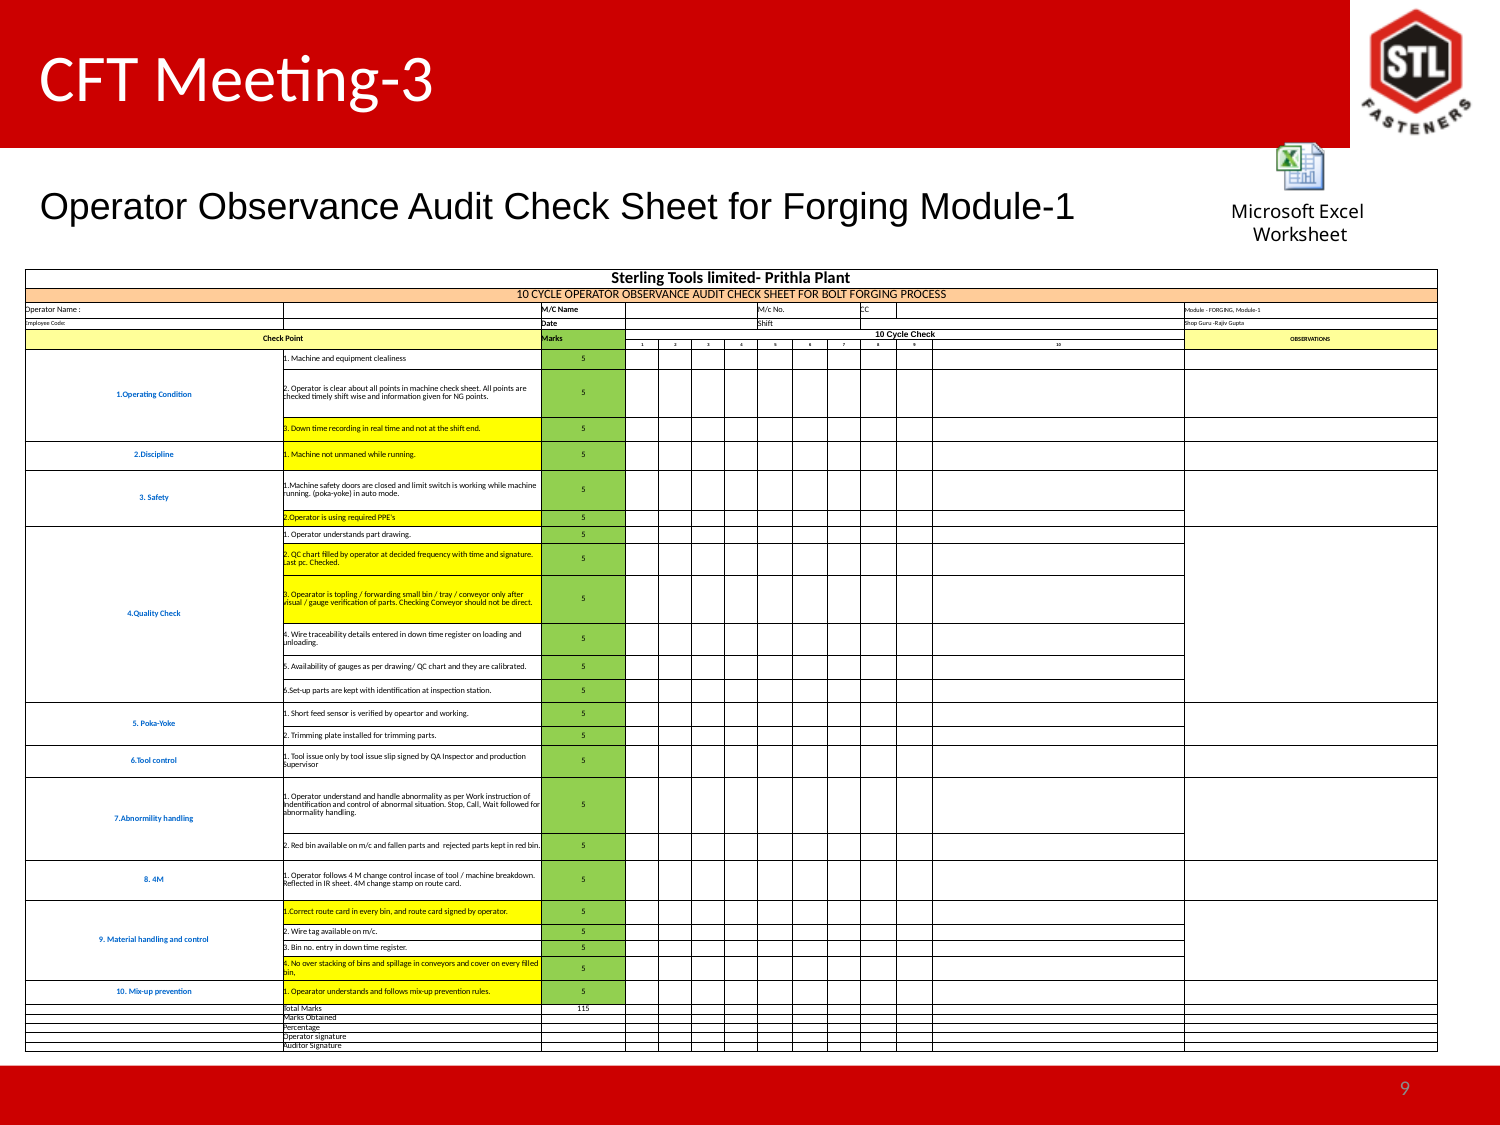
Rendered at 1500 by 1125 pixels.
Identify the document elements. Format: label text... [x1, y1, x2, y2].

table_cell [828, 1043, 860, 1051]
table_cell [897, 941, 932, 956]
table_cell 4. No over stacking of bins and spillage in conveyors and cover on every filled bin, [284, 957, 541, 980]
table_cell 10 Cycle Check [626, 330, 1184, 339]
table_cell [626, 511, 658, 526]
table_cell 7 [828, 340, 860, 349]
table_cell [897, 471, 932, 510]
table_cell [758, 1024, 792, 1032]
table_cell [1185, 1024, 1437, 1032]
table_cell 10 CYCLE OPERATOR OBSERVANCE AUDIT CHECK SHEET FOR BOLT FORGING PROCESS [26, 289, 1437, 302]
table_cell CC [861, 303, 896, 318]
table_cell 2. Red bin available on m/c and fallen parts and rejected parts kept in red bin. [284, 834, 541, 860]
table_cell [758, 861, 792, 900]
table_cell [828, 1015, 860, 1023]
table_cell [933, 1015, 1184, 1023]
table_cell [897, 370, 932, 417]
table_cell Marks [542, 330, 625, 349]
table_cell [1185, 418, 1437, 441]
table_cell [725, 527, 757, 543]
table_cell [725, 727, 757, 745]
table_cell 5 [542, 727, 625, 745]
table_cell [897, 624, 932, 655]
table_cell [828, 1005, 860, 1014]
table_cell 1. Machine and equipment clealiness [284, 350, 541, 369]
table_cell [897, 303, 1184, 318]
table_cell [542, 1033, 625, 1042]
table_cell [626, 1024, 658, 1032]
table_cell [758, 624, 792, 655]
table_cell [758, 656, 792, 679]
table_cell [828, 350, 860, 369]
table_cell [793, 1043, 827, 1051]
table_cell Check Point [26, 330, 541, 349]
table_cell [725, 861, 757, 900]
table_cell [897, 834, 932, 860]
table_cell [659, 1005, 691, 1014]
table_cell [626, 727, 658, 745]
table_cell [659, 511, 691, 526]
table_cell [933, 941, 1184, 956]
table_cell 7.Abnormility handling [26, 778, 283, 860]
table_cell 5 [542, 680, 625, 702]
table_cell 5 [542, 442, 625, 470]
table_cell [861, 471, 896, 510]
table_cell [793, 370, 827, 417]
table_cell [861, 350, 896, 369]
table_cell [933, 511, 1184, 526]
table_cell [758, 834, 792, 860]
table_cell [626, 370, 658, 417]
table_cell [933, 901, 1184, 924]
table_cell [758, 350, 792, 369]
table_cell [793, 350, 827, 369]
table_cell [692, 1024, 724, 1032]
table_cell [828, 370, 860, 417]
table_cell [861, 727, 896, 745]
table_cell 5 [542, 957, 625, 980]
table_cell [659, 527, 691, 543]
table_cell [692, 925, 724, 940]
table_cell [828, 861, 860, 900]
table_cell [897, 1024, 932, 1032]
table_cell [542, 1043, 625, 1051]
table_cell [897, 511, 932, 526]
table_cell [933, 981, 1184, 1004]
table_cell [793, 901, 827, 924]
table_cell [692, 442, 724, 470]
table_cell [626, 703, 658, 726]
table_cell [725, 1024, 757, 1032]
table_cell [659, 981, 691, 1004]
table_cell M/C Name [542, 303, 625, 318]
table_cell [897, 1043, 932, 1051]
table_cell [758, 746, 792, 777]
table_cell [897, 957, 932, 980]
table_cell [758, 527, 792, 543]
table_cell [793, 511, 827, 526]
table_cell [933, 746, 1184, 777]
table_cell 5 [542, 527, 625, 543]
table_cell [626, 303, 757, 318]
table_cell [861, 981, 896, 1004]
table_cell [793, 1033, 827, 1042]
table_cell [861, 1043, 896, 1051]
table_cell [758, 703, 792, 726]
table_cell [828, 624, 860, 655]
table_cell 5 [542, 981, 625, 1004]
table_cell [861, 861, 896, 900]
table_cell [626, 925, 658, 940]
table_cell [828, 746, 860, 777]
table_cell [793, 1024, 827, 1032]
table_cell [725, 1043, 757, 1051]
table_cell [725, 418, 757, 441]
table_cell [626, 778, 658, 833]
table_cell [861, 527, 896, 543]
table_cell [626, 656, 658, 679]
table_cell [758, 901, 792, 924]
table_header Sterling Tools limited- Prithla Plant [26, 270, 1437, 288]
table_cell [758, 1005, 792, 1014]
table_cell [828, 901, 860, 924]
table_cell [725, 471, 757, 510]
table_cell [659, 957, 691, 980]
table_cell [626, 1015, 658, 1023]
table_cell Percentage [284, 1024, 541, 1032]
table_cell [793, 778, 827, 833]
table_cell [659, 925, 691, 940]
table_cell [897, 1015, 932, 1023]
table_cell [861, 1033, 896, 1042]
table_cell [897, 1033, 932, 1042]
table_cell 6.Set-up parts are kept with identification at inspection station. [284, 680, 541, 702]
title CFT Meeting-3 [24, 0, 1351, 151]
table_cell 1. Opearator understands and follows mix-up prevention rules. [284, 981, 541, 1004]
table_cell [828, 941, 860, 956]
table_cell [725, 901, 757, 924]
table_cell [897, 727, 932, 745]
table_cell 5 [542, 746, 625, 777]
table_cell [758, 727, 792, 745]
table_cell [758, 680, 792, 702]
table_cell [659, 703, 691, 726]
table_cell [897, 680, 932, 702]
table_cell 3. Bin no. entry in down time register. [284, 941, 541, 956]
table_cell [897, 703, 932, 726]
table_cell [828, 680, 860, 702]
table_cell M/c No. [758, 303, 860, 318]
table_cell [692, 350, 724, 369]
table_cell [659, 727, 691, 745]
table_cell 3 [692, 340, 724, 349]
table_cell 6.Tool control [26, 746, 283, 777]
table_cell [659, 1033, 691, 1042]
table_cell [725, 1005, 757, 1014]
table_cell [626, 442, 658, 470]
table_cell [861, 442, 896, 470]
table_cell [659, 576, 691, 623]
table_cell [861, 957, 896, 980]
table_cell 2 [659, 340, 691, 349]
table_cell [659, 350, 691, 369]
table_cell [692, 624, 724, 655]
table_cell 2. QC chart filled by operator at decided frequency with time and signature. Last pc. Checked. [284, 544, 541, 575]
table_cell [793, 471, 827, 510]
table_cell [692, 576, 724, 623]
table_cell [725, 350, 757, 369]
table_cell [861, 418, 896, 441]
table_cell [861, 319, 1184, 329]
table_cell [659, 746, 691, 777]
table_cell [861, 925, 896, 940]
table_cell [725, 624, 757, 655]
table_cell [626, 981, 658, 1004]
table_cell [897, 527, 932, 543]
table_cell [933, 957, 1184, 980]
table_cell 5 [542, 861, 625, 900]
table_cell Module - FORGING, Module-1 [1185, 303, 1437, 318]
table_cell Shop Guru -Rajiv Gupta [1185, 319, 1437, 329]
table_cell [828, 511, 860, 526]
table_cell [626, 861, 658, 900]
table_cell [626, 624, 658, 655]
table_cell 10 [933, 340, 1184, 349]
table_cell [897, 925, 932, 940]
table_cell [897, 981, 932, 1004]
table_cell [793, 834, 827, 860]
table_cell [897, 778, 932, 833]
table_cell [692, 370, 724, 417]
table_cell [793, 727, 827, 745]
table_cell [793, 1005, 827, 1014]
table_cell [933, 370, 1184, 417]
table_cell [758, 1043, 792, 1051]
table_cell [626, 1033, 658, 1042]
table_cell 5. Poka-Yoke [26, 703, 283, 745]
table_cell [861, 1024, 896, 1032]
table_cell [897, 418, 932, 441]
table_cell 9. Material handling and control [26, 901, 283, 980]
table_cell [933, 1043, 1184, 1051]
table_cell [659, 778, 691, 833]
table_cell 5 [542, 941, 625, 956]
table_cell [1185, 703, 1437, 745]
table_cell [1185, 778, 1437, 860]
table_cell [626, 1043, 658, 1051]
table_cell [897, 746, 932, 777]
table_cell [659, 1024, 691, 1032]
table_cell [861, 746, 896, 777]
table_cell [758, 957, 792, 980]
table_cell [542, 1024, 625, 1032]
table_cell [793, 656, 827, 679]
table_cell [758, 981, 792, 1004]
table_cell 3. Safety [26, 471, 283, 526]
table_cell [861, 511, 896, 526]
text_box Operator Observance Audit Check Sheet for Forging Module-1 [24, 174, 1219, 235]
table_cell [692, 1043, 724, 1051]
table_cell 1. Operator understand and handle abnormality as per Work instruction of Indentification and control of abnormal situation. Stop, Call, Wait followed for abnormality handling. [284, 778, 541, 833]
table_cell 5 [542, 778, 625, 833]
table_cell Date [542, 319, 625, 329]
table_cell [758, 442, 792, 470]
table_cell [828, 576, 860, 623]
table_cell 1.Correct route card in every bin, and route card signed by operator. [284, 901, 541, 924]
table_cell [725, 746, 757, 777]
table_cell [1185, 471, 1437, 526]
table_cell [692, 941, 724, 956]
table_cell 2. Trimming plate installed for trimming parts. [284, 727, 541, 745]
table_cell [692, 834, 724, 860]
table_cell 2.Discipline [26, 442, 283, 470]
table_cell 5 [542, 576, 625, 623]
table_cell [725, 778, 757, 833]
slide_number 9 [1074, 1062, 1425, 1113]
table_cell [897, 901, 932, 924]
table_cell 2. Wire tag available on m/c. [284, 925, 541, 940]
table_cell [542, 1015, 625, 1023]
table_cell [828, 471, 860, 510]
table_cell [793, 925, 827, 940]
table_cell [897, 442, 932, 470]
table_cell [861, 680, 896, 702]
table_cell [933, 471, 1184, 510]
table_cell [659, 834, 691, 860]
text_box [1224, 141, 1376, 269]
table_cell [626, 527, 658, 543]
table_cell [626, 576, 658, 623]
table_cell [793, 957, 827, 980]
table_cell [933, 1024, 1184, 1032]
table_cell [861, 703, 896, 726]
table_cell [793, 442, 827, 470]
table_cell [793, 1015, 827, 1023]
table_cell [692, 901, 724, 924]
table_cell [659, 1015, 691, 1023]
table_cell [626, 418, 658, 441]
table_cell 5 [542, 703, 625, 726]
table_cell [626, 680, 658, 702]
table_cell [933, 680, 1184, 702]
table_cell 1 [626, 340, 658, 349]
table_cell 5 [542, 511, 625, 526]
table_cell [659, 624, 691, 655]
table_cell 8. 4M [26, 861, 283, 900]
table_cell [1185, 350, 1437, 369]
table_cell [828, 703, 860, 726]
table_cell [828, 957, 860, 980]
table_cell [692, 1015, 724, 1023]
table_cell 5 [542, 925, 625, 940]
table_cell [626, 834, 658, 860]
table_cell 2. Operator is clear about all points in machine check sheet. All points are checked timely shift wise and information given for NG points. [284, 370, 541, 417]
table_cell [828, 418, 860, 441]
table_cell 5 [542, 350, 625, 369]
table_cell [933, 1033, 1184, 1042]
table_cell 5 [542, 624, 625, 655]
table_cell [897, 861, 932, 900]
table_cell [793, 527, 827, 543]
table_cell 5 [758, 340, 792, 349]
table_cell [933, 544, 1184, 575]
table_cell [659, 418, 691, 441]
table_cell [933, 925, 1184, 940]
table_cell [861, 544, 896, 575]
table_cell [861, 656, 896, 679]
table_cell [897, 544, 932, 575]
table_cell [933, 656, 1184, 679]
table_cell [659, 471, 691, 510]
table_cell [828, 442, 860, 470]
table_cell [692, 471, 724, 510]
table_cell [692, 1005, 724, 1014]
table_cell 4.Quality Check [26, 527, 283, 702]
table_cell [828, 1024, 860, 1032]
table_cell [26, 1043, 283, 1051]
table_cell [758, 370, 792, 417]
table_cell [933, 1005, 1184, 1014]
table_cell [725, 576, 757, 623]
table_cell [933, 350, 1184, 369]
table_cell 5 [542, 656, 625, 679]
table_cell [861, 941, 896, 956]
table_cell [758, 1015, 792, 1023]
table_cell [861, 1005, 896, 1014]
table_cell [284, 303, 541, 318]
table_cell [725, 834, 757, 860]
table_cell [626, 901, 658, 924]
table_cell [897, 350, 932, 369]
table_cell [725, 544, 757, 575]
table_cell [828, 925, 860, 940]
table_cell [26, 1033, 283, 1042]
table_cell [897, 1005, 932, 1014]
table_cell [793, 544, 827, 575]
table_cell [933, 727, 1184, 745]
table_cell [793, 624, 827, 655]
table_cell [692, 511, 724, 526]
table_cell 10. Mix-up prevention [26, 981, 283, 1004]
table_cell Employee Code: [26, 319, 283, 329]
table_cell [758, 1033, 792, 1042]
table_cell Marks Obtained [284, 1015, 541, 1023]
table_cell [758, 941, 792, 956]
table_cell [758, 511, 792, 526]
table_cell [692, 778, 724, 833]
table_cell [861, 778, 896, 833]
table_cell [692, 418, 724, 441]
table_cell 5 [542, 471, 625, 510]
table_cell [692, 727, 724, 745]
table_cell [828, 1033, 860, 1042]
table_cell [725, 957, 757, 980]
table_cell [692, 746, 724, 777]
table_cell [626, 350, 658, 369]
table_cell [725, 656, 757, 679]
table_cell [626, 544, 658, 575]
table_cell [725, 941, 757, 956]
table_cell 9 [897, 340, 932, 349]
table_cell 3. Down time recording in real time and not at the shift end. [284, 418, 541, 441]
table_cell [758, 544, 792, 575]
table_cell [897, 656, 932, 679]
table_cell [725, 1015, 757, 1023]
table_cell [692, 680, 724, 702]
table_cell 5 [542, 834, 625, 860]
table_cell [659, 941, 691, 956]
table_cell [725, 370, 757, 417]
table_cell [933, 861, 1184, 900]
table_cell [1185, 1005, 1437, 1014]
table_cell [626, 957, 658, 980]
table_cell 4. Wire traceability details entered in down time register on loading and unloading. [284, 624, 541, 655]
table_cell [861, 1015, 896, 1023]
table_cell 2.Operator is using required PPE's [284, 511, 541, 526]
table_cell [933, 418, 1184, 441]
table_cell [828, 727, 860, 745]
table_cell [692, 1033, 724, 1042]
table_cell [861, 834, 896, 860]
table_cell [933, 624, 1184, 655]
table_cell [725, 925, 757, 940]
table_cell 1. Tool issue only by tool issue slip signed by QA Inspector and production Supervisor [284, 746, 541, 777]
table_cell [659, 544, 691, 575]
table_cell [725, 442, 757, 470]
table_cell [758, 418, 792, 441]
table_cell [1185, 442, 1437, 470]
table_cell 6 [793, 340, 827, 349]
table_cell [1185, 527, 1437, 702]
table_cell [659, 1043, 691, 1051]
table_cell [828, 834, 860, 860]
table_cell [1185, 901, 1437, 980]
table_cell [659, 861, 691, 900]
table_cell Operator Name : [26, 303, 283, 318]
table_cell 1.Operating Condition [26, 350, 283, 441]
table_cell [626, 319, 757, 329]
table_cell [725, 703, 757, 726]
table_cell 5 [542, 544, 625, 575]
table_cell [793, 680, 827, 702]
table_cell [659, 370, 691, 417]
table_cell OBSERVATIONS [1185, 330, 1437, 349]
table_cell 5 [542, 901, 625, 924]
table_cell [692, 527, 724, 543]
table_cell [758, 576, 792, 623]
table_cell [793, 981, 827, 1004]
table_cell [933, 576, 1184, 623]
table_cell [659, 656, 691, 679]
table_cell [1185, 1033, 1437, 1042]
table_cell [758, 925, 792, 940]
table_cell 5. Availability of gauges as per drawing/ QC chart and they are calibrated. [284, 656, 541, 679]
table_cell [793, 576, 827, 623]
table_cell [26, 1024, 283, 1032]
table_cell [861, 901, 896, 924]
table_cell [26, 1015, 283, 1023]
table_cell 5 [542, 418, 625, 441]
table_cell [725, 1033, 757, 1042]
table_cell [692, 981, 724, 1004]
table_cell [692, 703, 724, 726]
table_cell [725, 981, 757, 1004]
table_cell 5 [542, 370, 625, 417]
table_cell [1185, 981, 1437, 1004]
table_cell [1185, 1015, 1437, 1023]
table_cell [626, 471, 658, 510]
table_cell [626, 1005, 658, 1014]
table_cell [692, 656, 724, 679]
table_cell [692, 544, 724, 575]
table_cell [828, 981, 860, 1004]
table_cell [692, 861, 724, 900]
picture [1351, 0, 1499, 150]
table_cell [933, 703, 1184, 726]
table_cell 4 [725, 340, 757, 349]
table_cell [793, 703, 827, 726]
table_cell [659, 680, 691, 702]
table_cell [725, 680, 757, 702]
table_cell [861, 370, 896, 417]
table_cell [933, 778, 1184, 833]
table_cell 1. Machine not unmaned while running. [284, 442, 541, 470]
table_cell [828, 544, 860, 575]
table_cell Operator signature [284, 1033, 541, 1042]
table_cell [793, 418, 827, 441]
table_cell [793, 861, 827, 900]
table_cell Shift [758, 319, 860, 329]
table_cell [828, 778, 860, 833]
table_cell 115 [542, 1005, 625, 1014]
table_cell [897, 576, 932, 623]
table_cell [861, 576, 896, 623]
table_cell [758, 471, 792, 510]
table_cell 1. Operator follows 4 M change control incase of tool / machine breakdown. Reflected in IR sheet. 4M change stamp on route card. [284, 861, 541, 900]
table_cell [626, 746, 658, 777]
table_cell [626, 941, 658, 956]
table_cell [692, 957, 724, 980]
table_cell [284, 319, 541, 329]
table_cell [1185, 861, 1437, 900]
table_cell [933, 834, 1184, 860]
table_cell [793, 746, 827, 777]
table_cell 3. Opearator is topling / forwarding small bin / tray / conveyor only after visual / gauge verification of parts. Checking Conveyor should not be direct. [284, 576, 541, 623]
table_cell [933, 527, 1184, 543]
table_cell Total Marks [284, 1005, 541, 1014]
table_cell [828, 527, 860, 543]
table_cell Auditor Signature [284, 1043, 541, 1051]
table_cell 1.Machine safety doors are closed and limit switch is working while machine running. (poka-yoke) in auto mode. [284, 471, 541, 510]
table_cell 8 [861, 340, 896, 349]
table_cell [659, 442, 691, 470]
table_cell [861, 624, 896, 655]
table_cell [1185, 1043, 1437, 1051]
table_cell 1. Operator understands part drawing. [284, 527, 541, 543]
table_cell [933, 442, 1184, 470]
table_cell [725, 511, 757, 526]
table_cell [1185, 746, 1437, 777]
table_cell [26, 1005, 283, 1014]
table_cell [828, 656, 860, 679]
table_cell [793, 941, 827, 956]
table_cell [1185, 370, 1437, 417]
table_cell 1. Short feed sensor is verified by opeartor and working. [284, 703, 541, 726]
table_cell [659, 901, 691, 924]
table_cell [758, 778, 792, 833]
